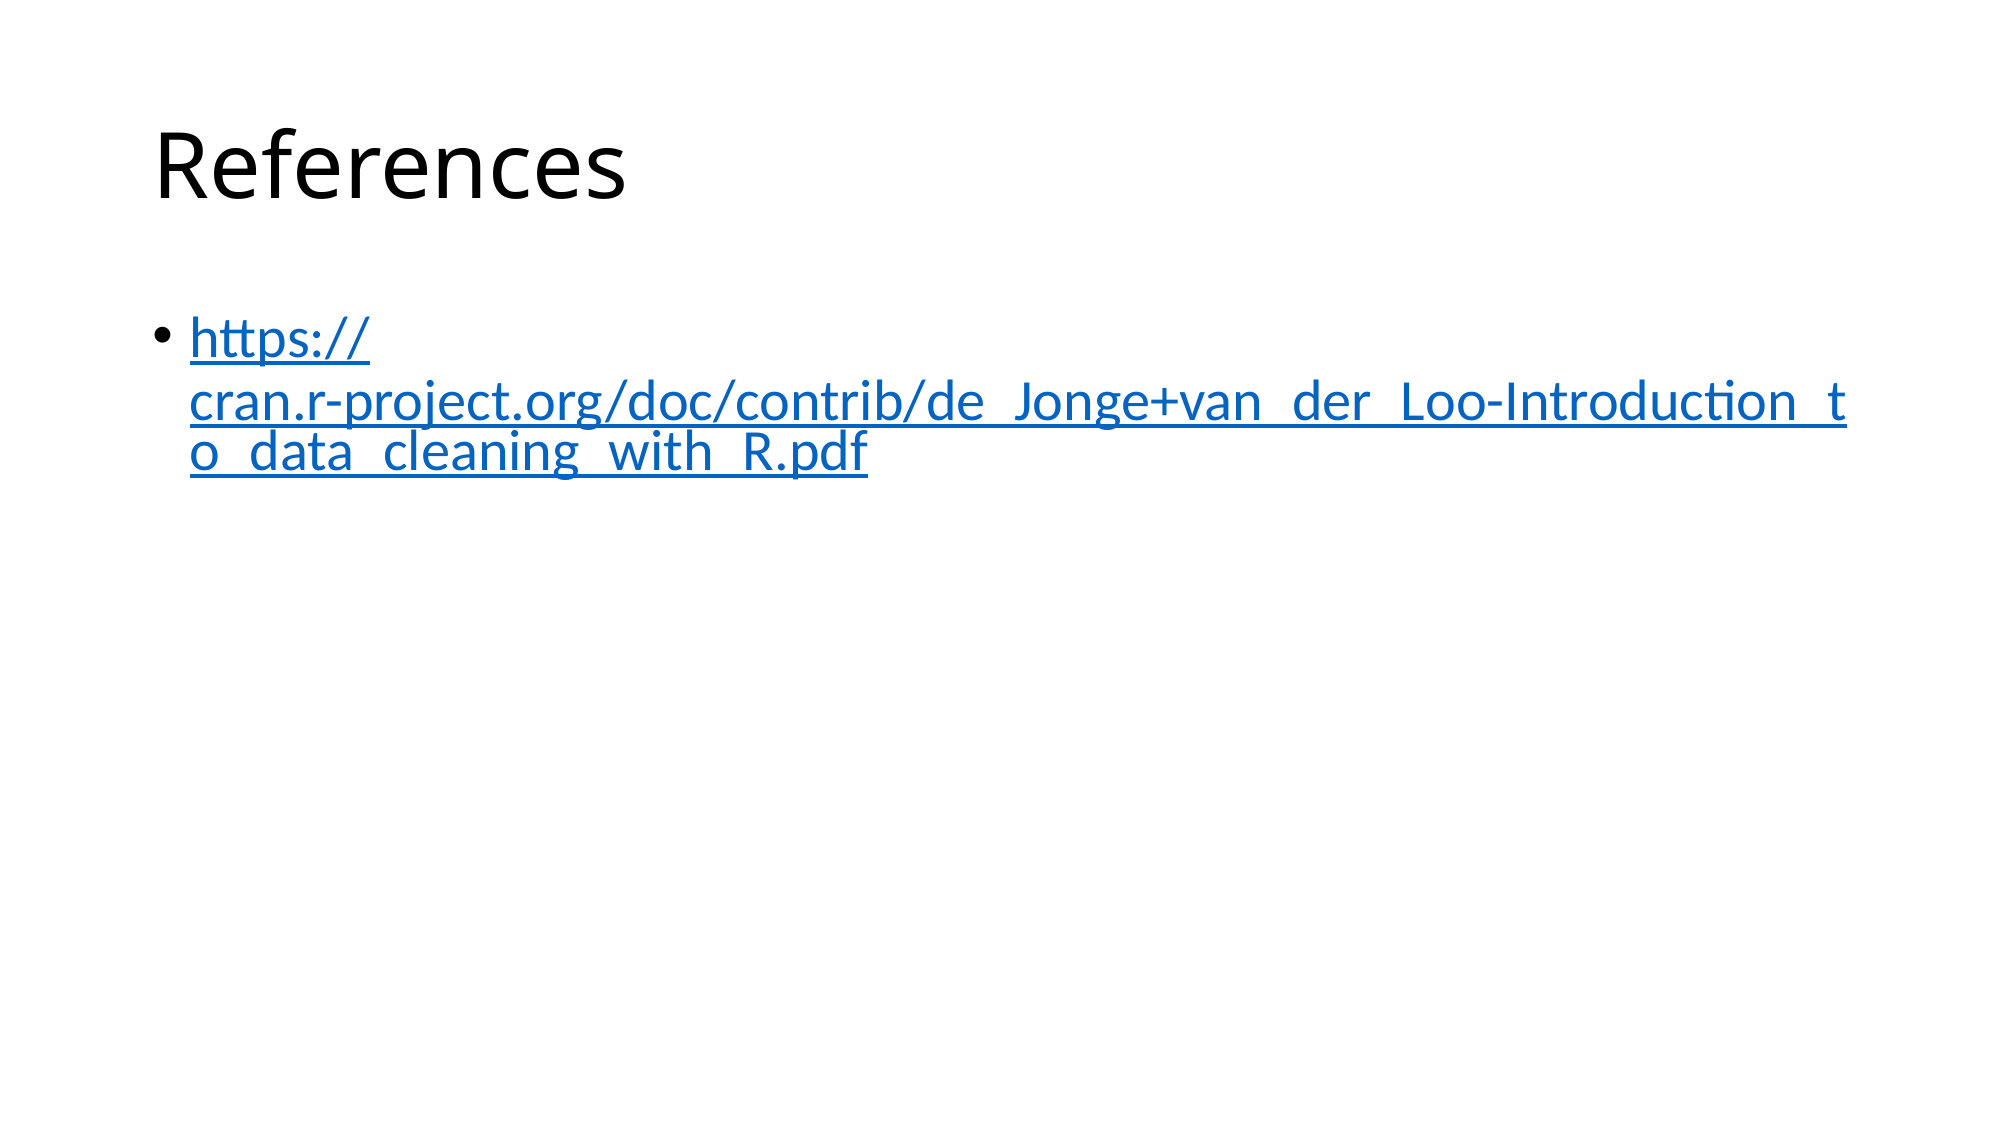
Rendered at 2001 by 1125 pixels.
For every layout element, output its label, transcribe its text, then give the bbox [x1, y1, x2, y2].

list https://cran.r-project.org/doc/contrib/de_Jonge+van_der_Loo-Introduction_to_data_cleaning_with_R.pdf [137, 299, 1863, 1014]
title References [137, 59, 1863, 278]
